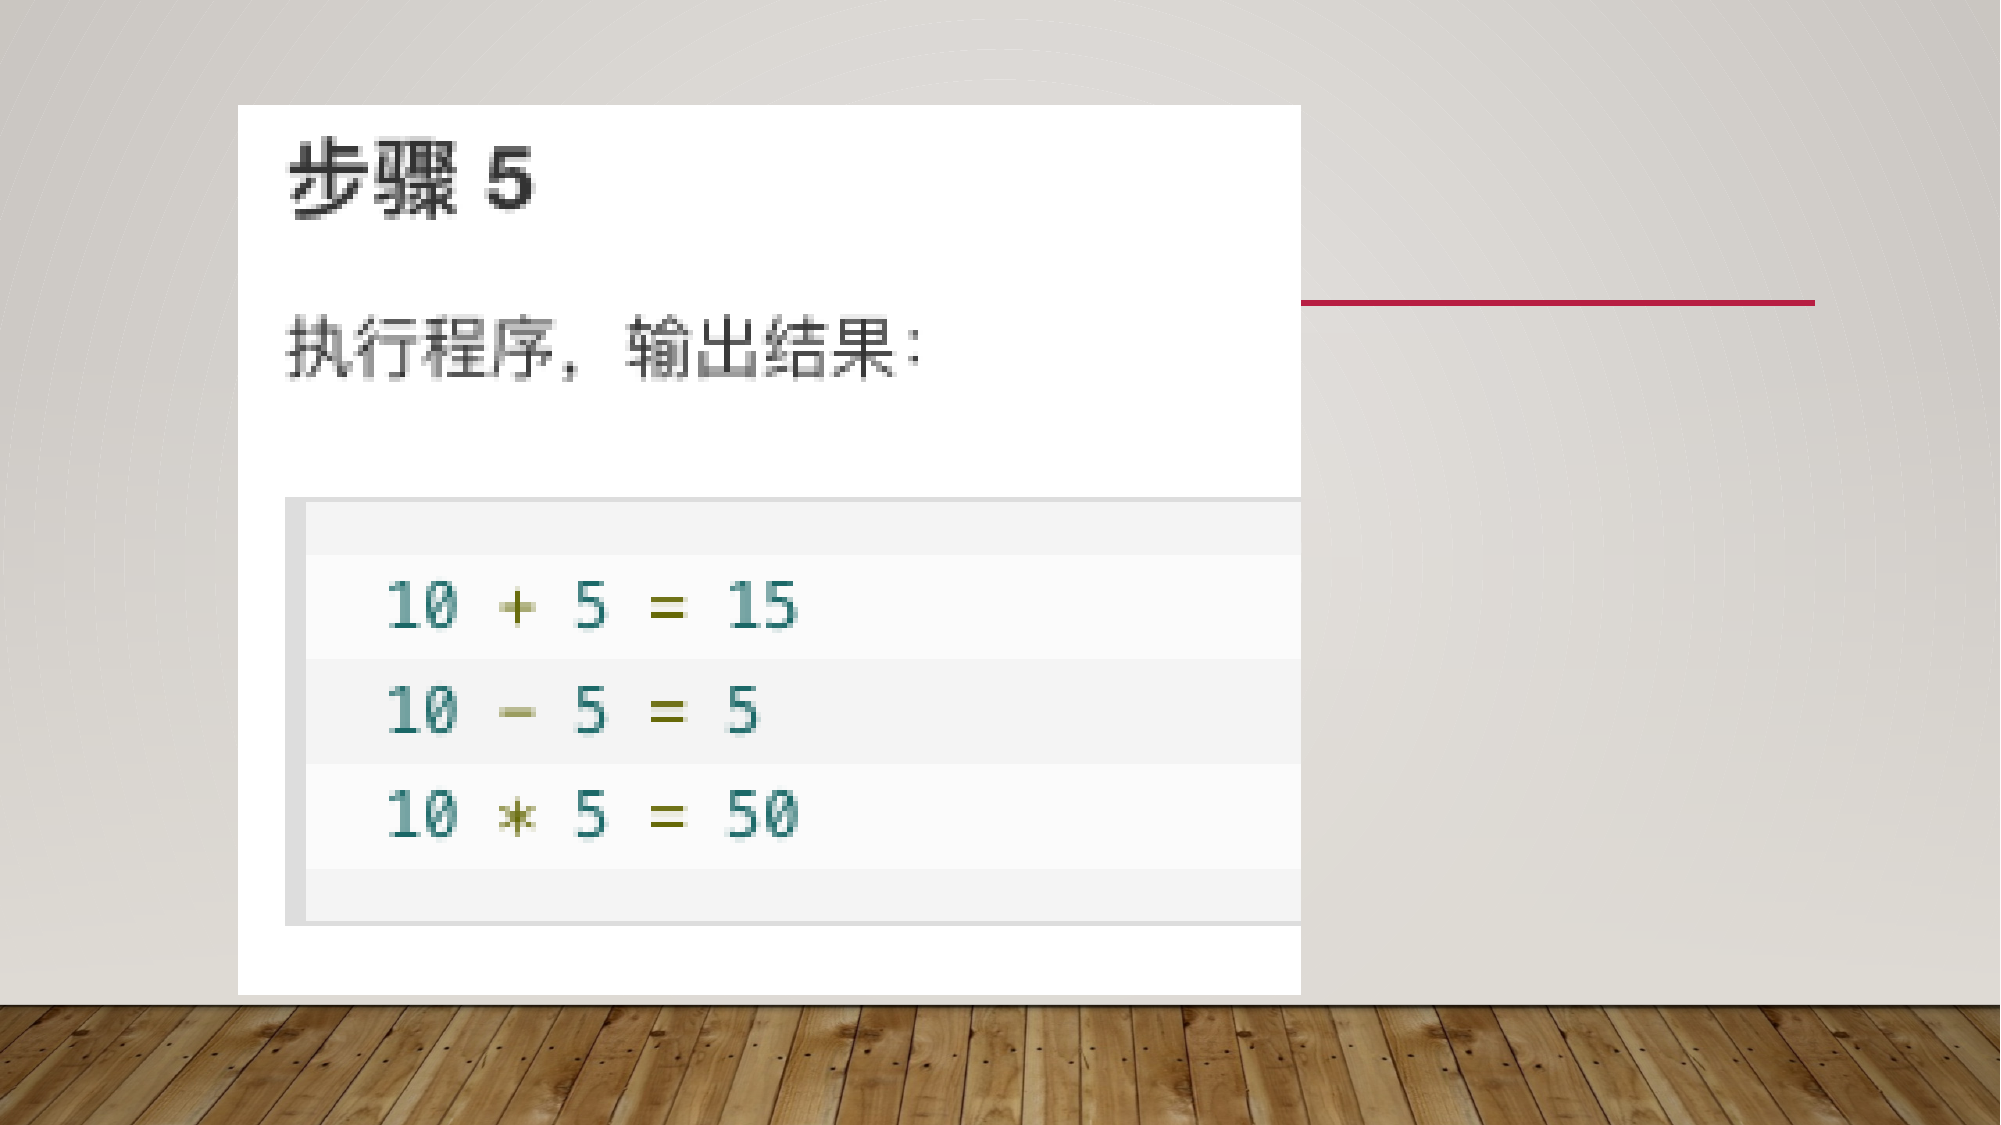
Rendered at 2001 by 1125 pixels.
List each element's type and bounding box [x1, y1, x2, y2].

picture [237, 104, 1301, 996]
picture [0, 1005, 2000, 1125]
